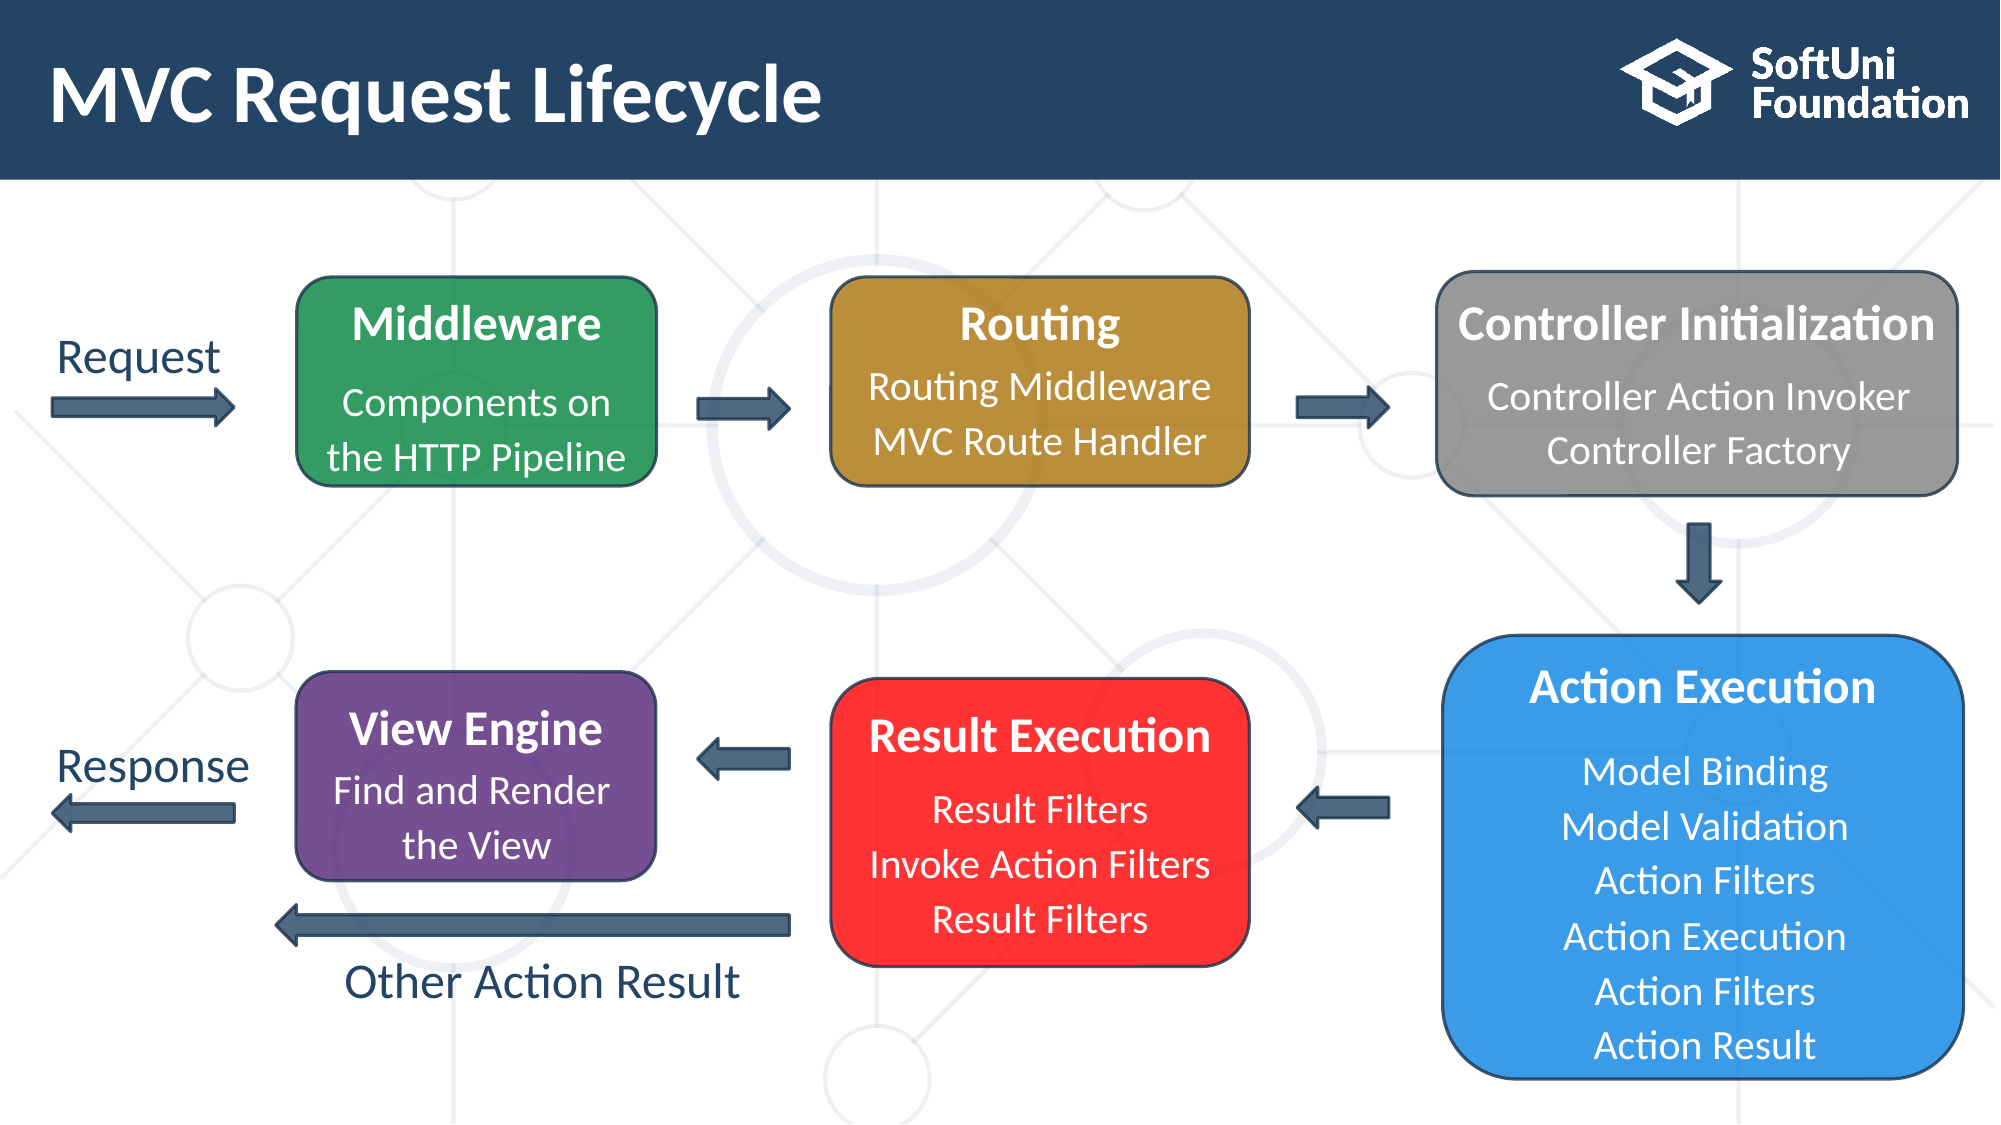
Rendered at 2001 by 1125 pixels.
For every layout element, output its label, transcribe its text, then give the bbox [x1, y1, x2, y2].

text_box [830, 678, 1250, 967]
text_box Request [32, 299, 257, 402]
text_box [273, 902, 792, 948]
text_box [1435, 629, 1971, 1088]
text_box [1294, 384, 1392, 430]
text_box Response [32, 708, 279, 810]
text_box [1294, 785, 1392, 831]
text_box Find and Render the View [300, 740, 654, 886]
text_box [49, 386, 237, 428]
text_box View Engine [322, 671, 629, 740]
text_box Other Action Result [296, 925, 790, 1027]
text_box [293, 669, 658, 867]
title MVC Request Lifecycle [31, 16, 1591, 162]
picture [1619, 38, 1968, 126]
text_box [50, 792, 237, 834]
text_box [1429, 266, 1965, 497]
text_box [296, 266, 657, 497]
text_box [695, 386, 792, 432]
text_box [695, 736, 792, 782]
text_box [1674, 521, 1724, 606]
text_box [830, 266, 1250, 487]
